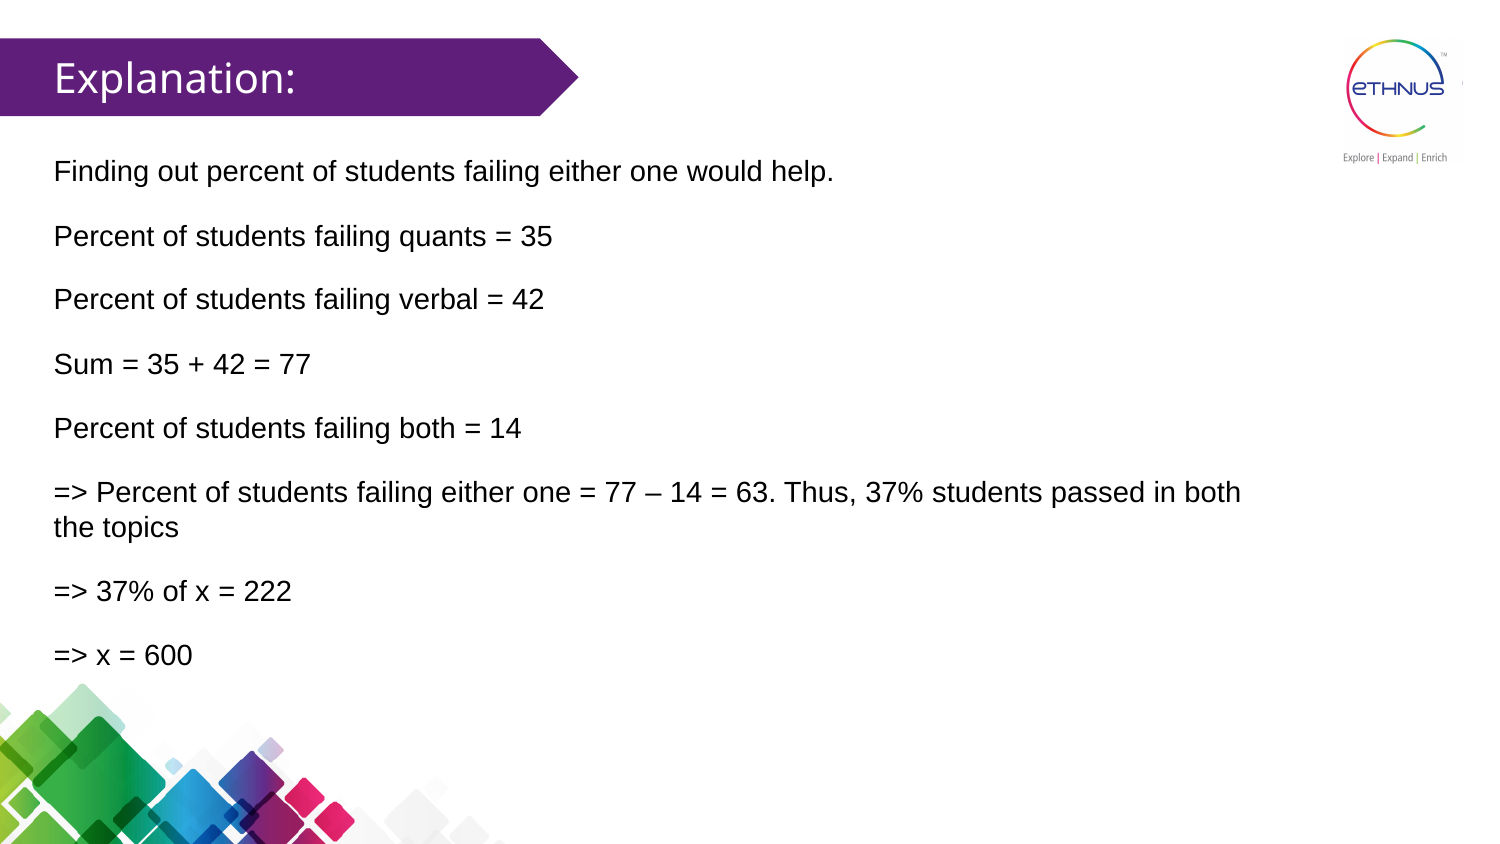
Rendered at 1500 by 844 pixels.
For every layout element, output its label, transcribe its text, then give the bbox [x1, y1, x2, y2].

picture [1343, 38, 1463, 165]
text_box [0, 38, 53, 117]
text_box Explanation: [53, 38, 518, 117]
text_box [518, 38, 579, 117]
text_box Finding out percent of students failing either one would help. Percent of students failing quants = 35 Percent of students failing verbal = 42 Sum = 35 + 42 = 77 Percent of students failing both = 14 => Percent of students failing either one = 77 – 14 = 63. Thus, 37% students passed in both the topics => 37% of x = 222 => x = 600 [53, 152, 1265, 669]
picture [0, 668, 732, 844]
